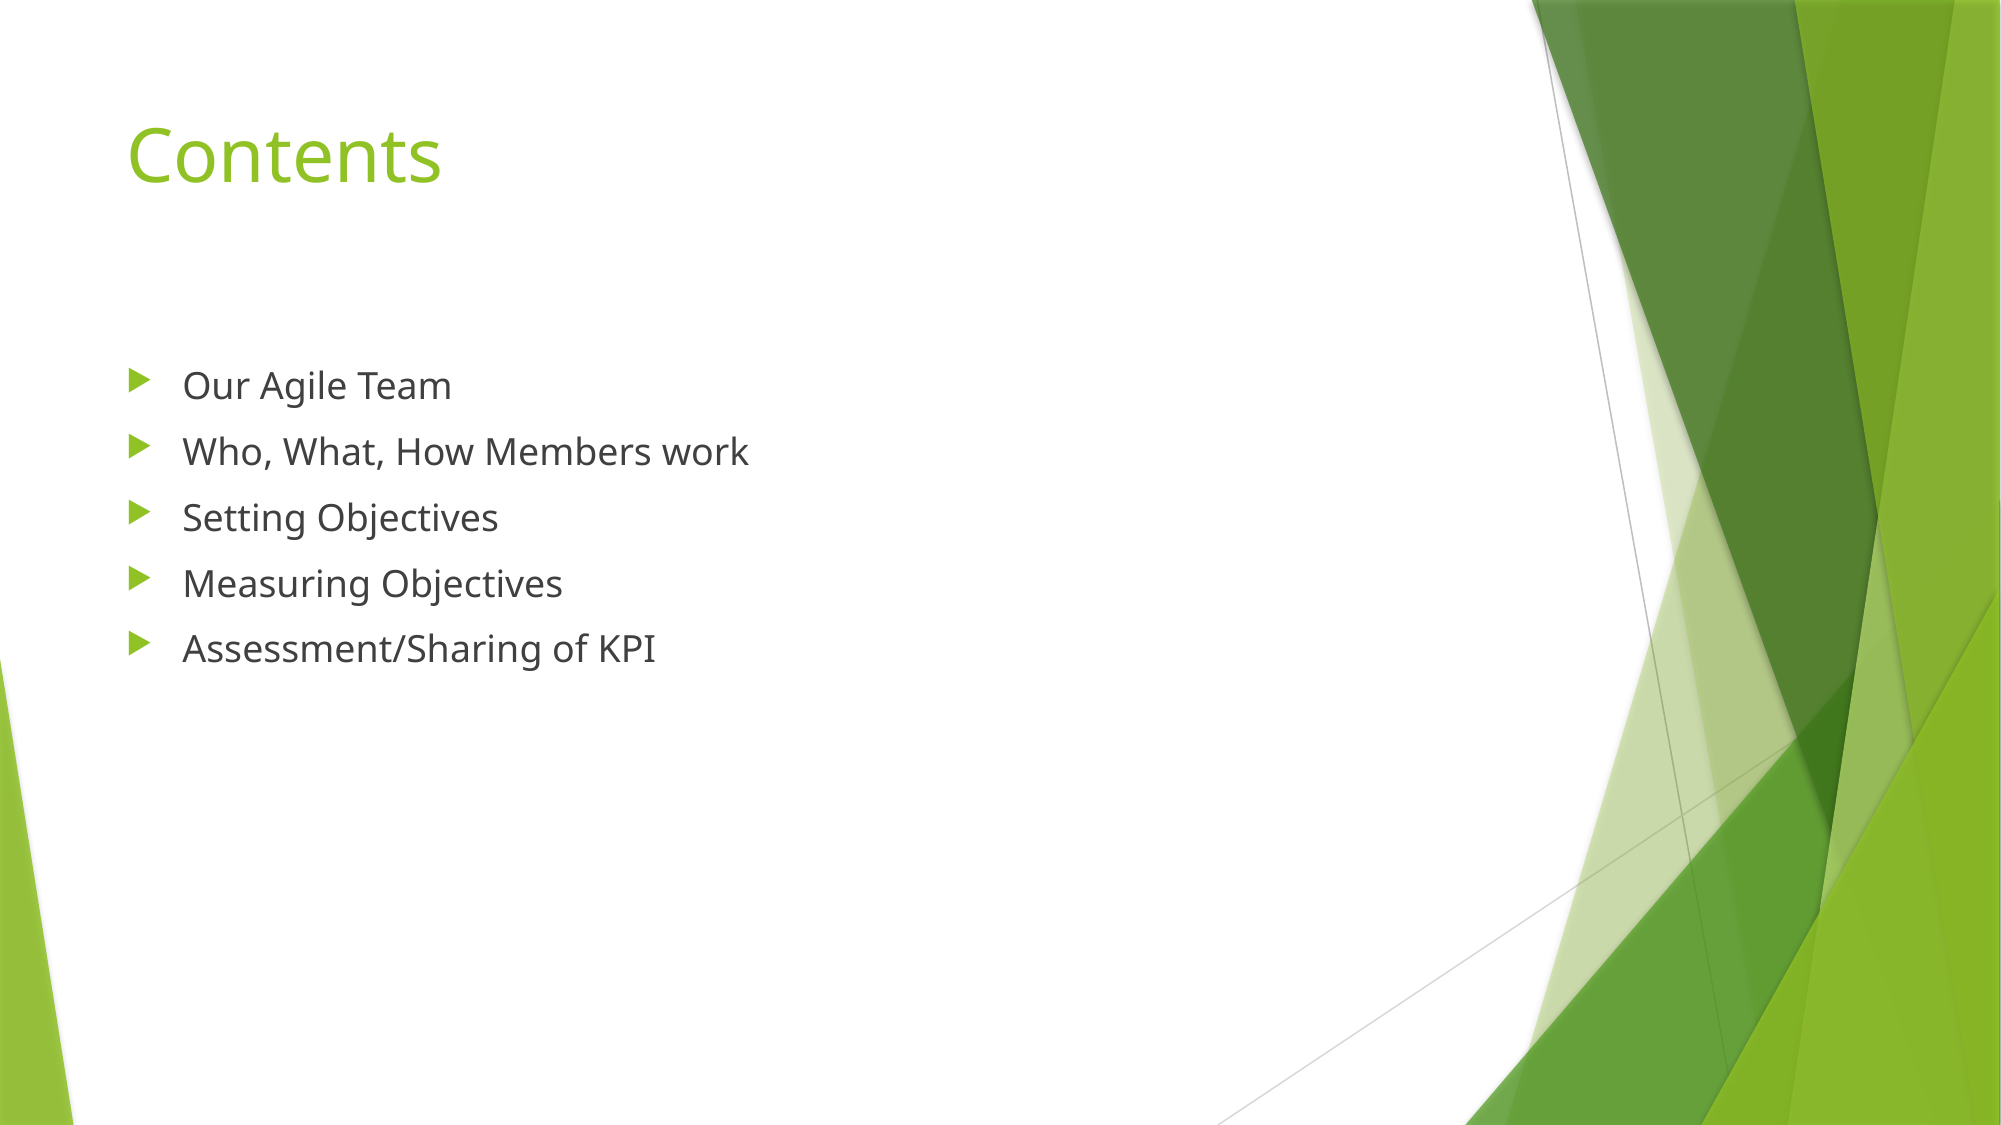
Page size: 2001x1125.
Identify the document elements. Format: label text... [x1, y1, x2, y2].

list Our Agile Team Who, What, How Members work Setting Objectives Measuring Objectives Assessment/Sharing of KPI [111, 354, 1522, 992]
title Contents [111, 99, 1522, 317]
